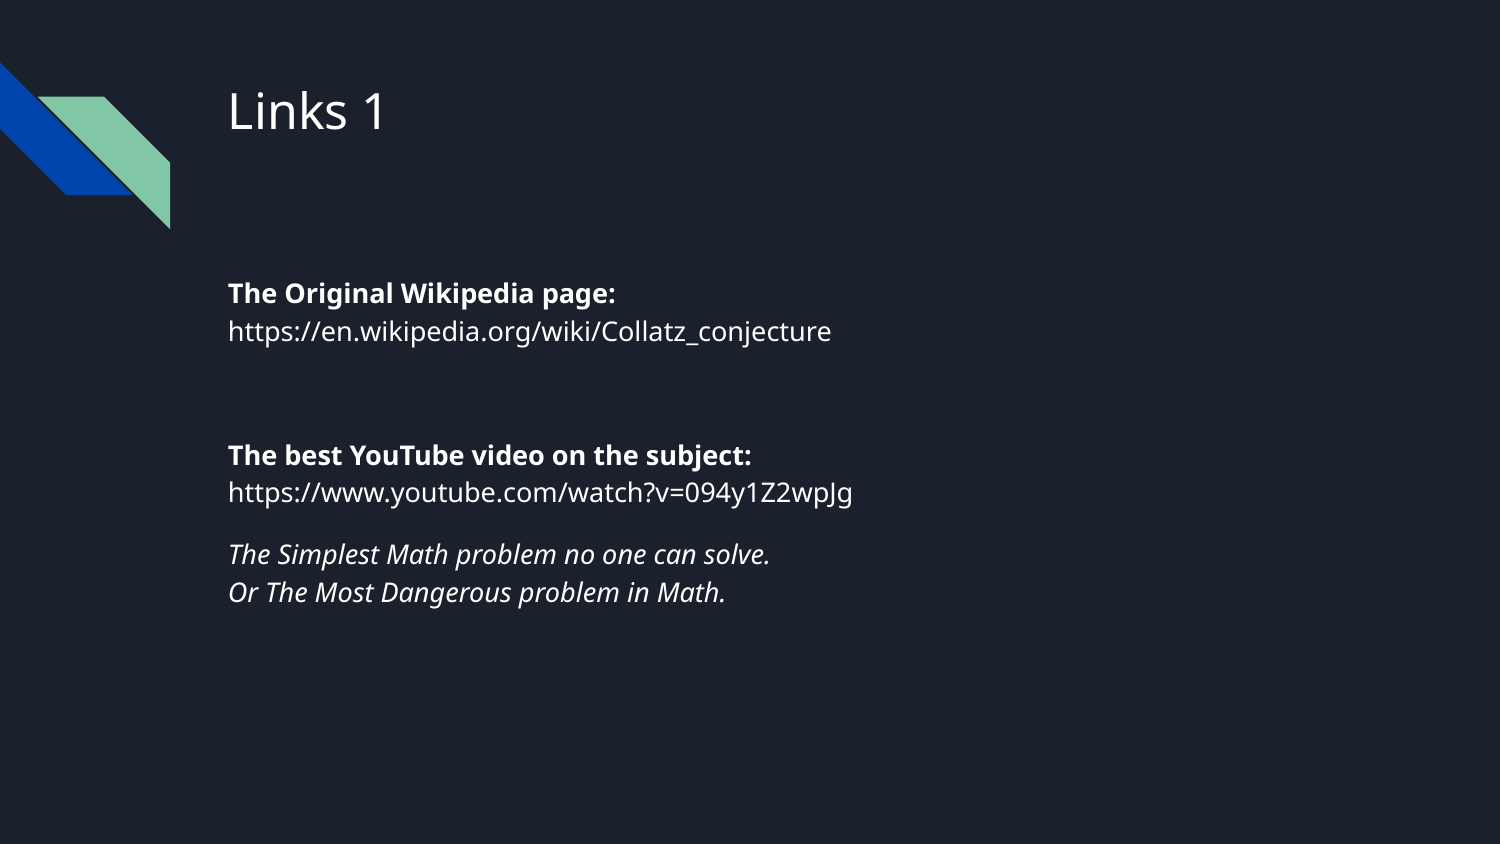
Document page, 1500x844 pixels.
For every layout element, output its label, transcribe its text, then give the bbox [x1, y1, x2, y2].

title Links 1 [212, 64, 1368, 215]
list The Original Wikipedia page: https://en.wikipedia.org/wiki/Collatz_conjecture The best YouTube video on the subject: https://www.youtube.com/watch?v=094y1Z2wpJg The Simplest Math problem no one can solve. Or The Most Dangerous problem in Math. [212, 257, 1368, 735]
